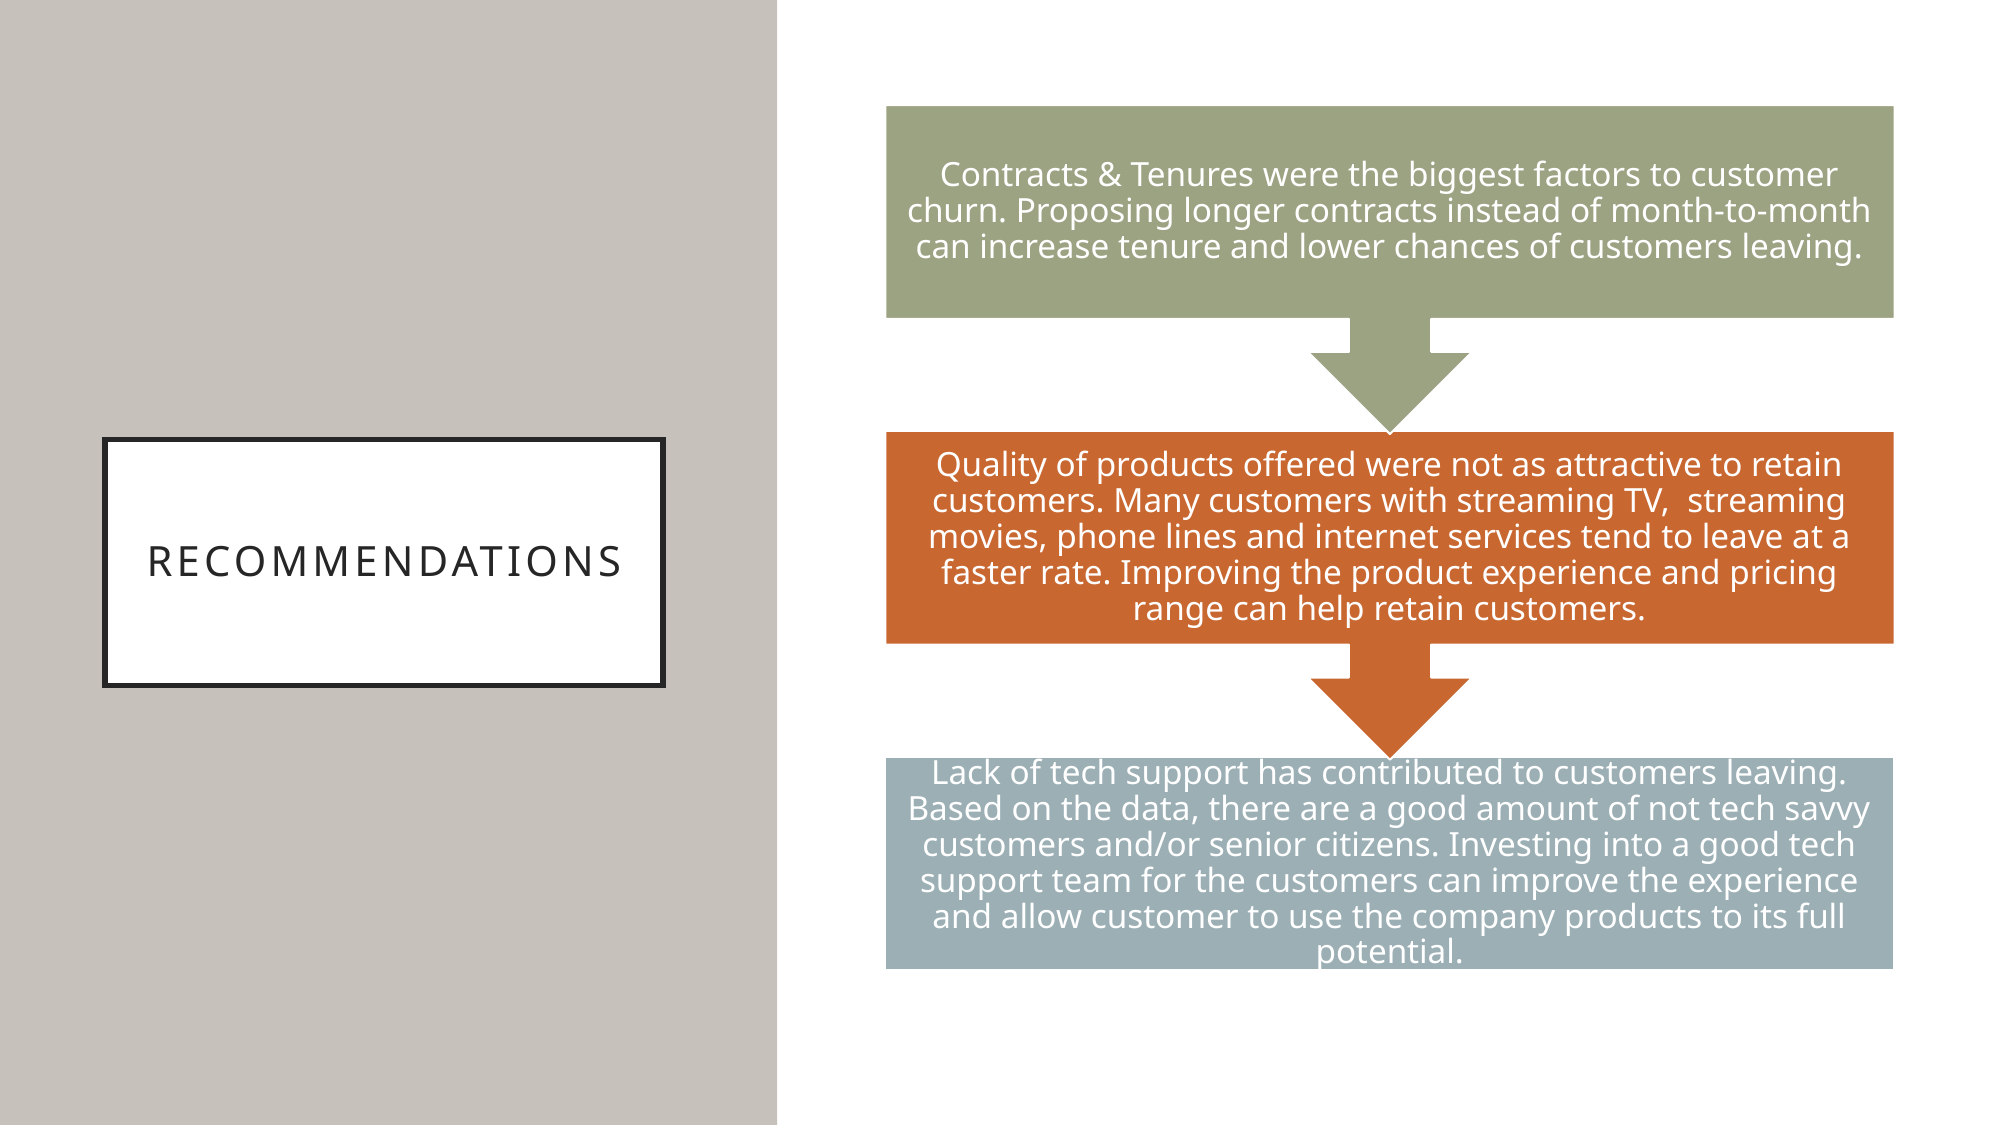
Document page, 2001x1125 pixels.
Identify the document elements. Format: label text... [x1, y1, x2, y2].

text_box [0, 0, 778, 1125]
title recommendations [102, 437, 666, 688]
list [885, 104, 1895, 971]
text_box [779, 0, 2000, 1125]
